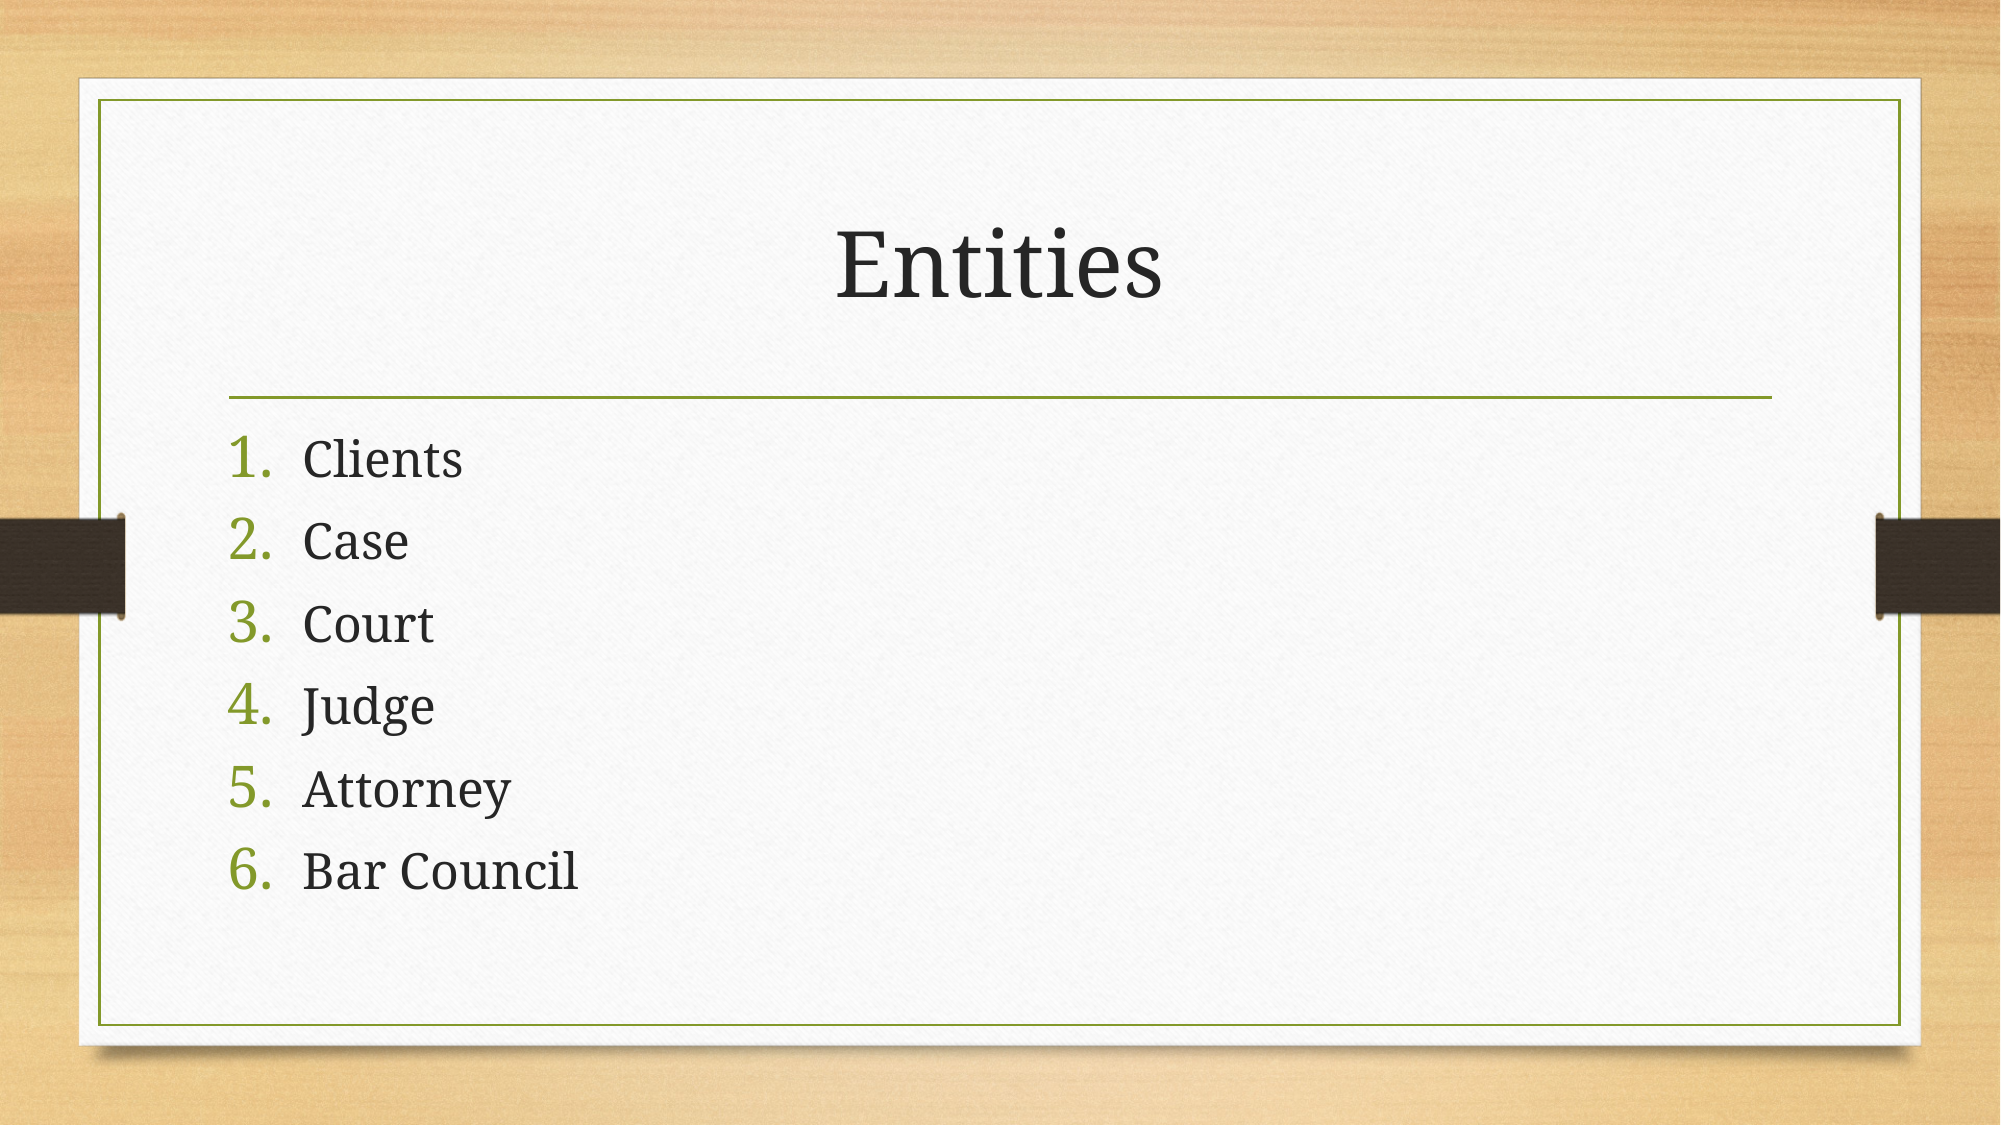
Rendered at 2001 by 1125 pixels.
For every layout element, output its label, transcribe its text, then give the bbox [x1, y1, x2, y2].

title Entities [212, 161, 1788, 360]
list Clients Case Court Judge Attorney Bar Council [212, 419, 1788, 964]
picture [0, 0, 2001, 1125]
